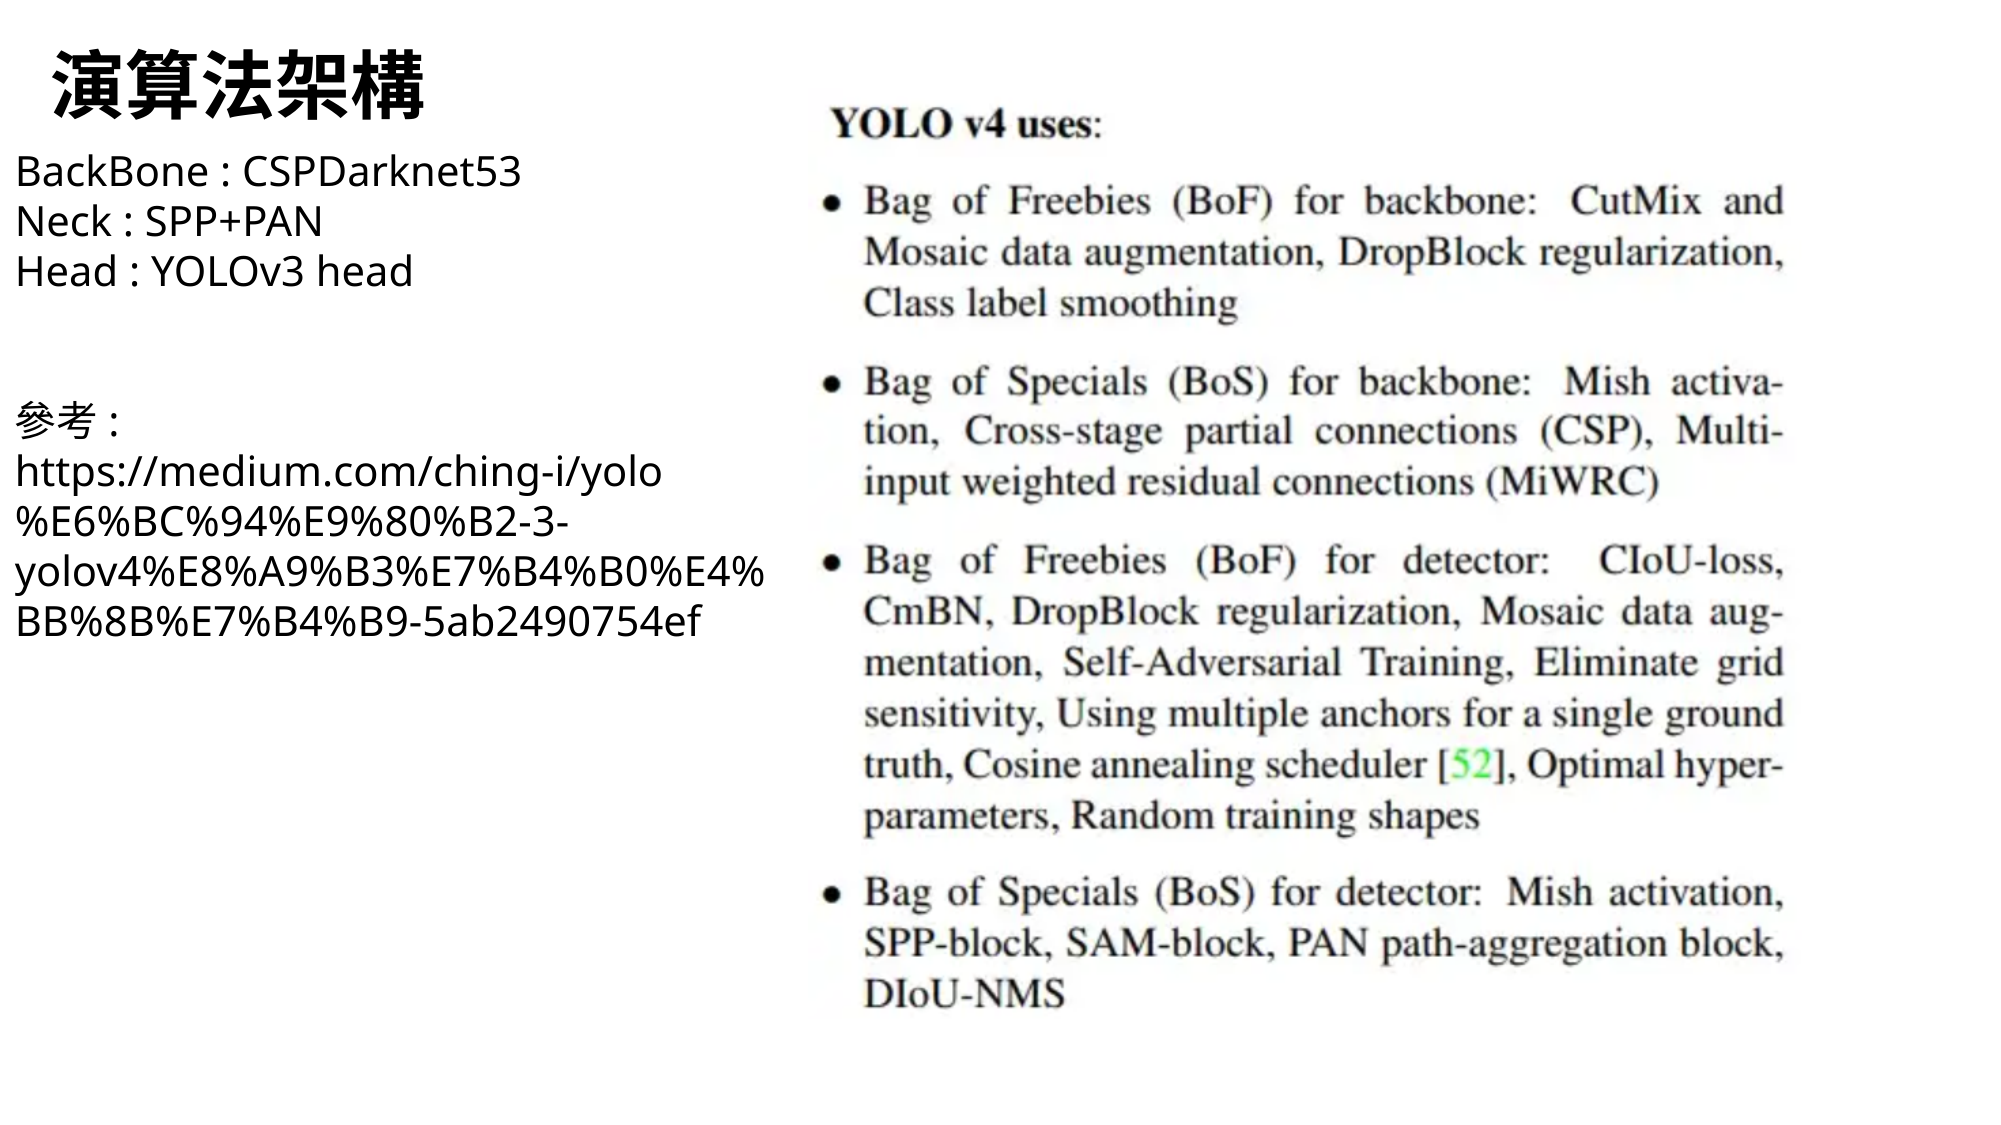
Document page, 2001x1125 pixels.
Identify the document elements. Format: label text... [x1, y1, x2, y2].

text_box 演算法架構 [35, 30, 1534, 136]
picture [803, 83, 1826, 1033]
text_box BackBone : CSPDarknet53 Neck : SPP+PAN Head : YOLOv3 head 參考: https://medium.com/ching-i/yolo%E6%BC%94%E9%80%B2-3-yolov4%E8%A9%B3%E7%B4%B0%E4%BB%8B%E7%B4%B9-5ab2490754ef [0, 136, 803, 652]
